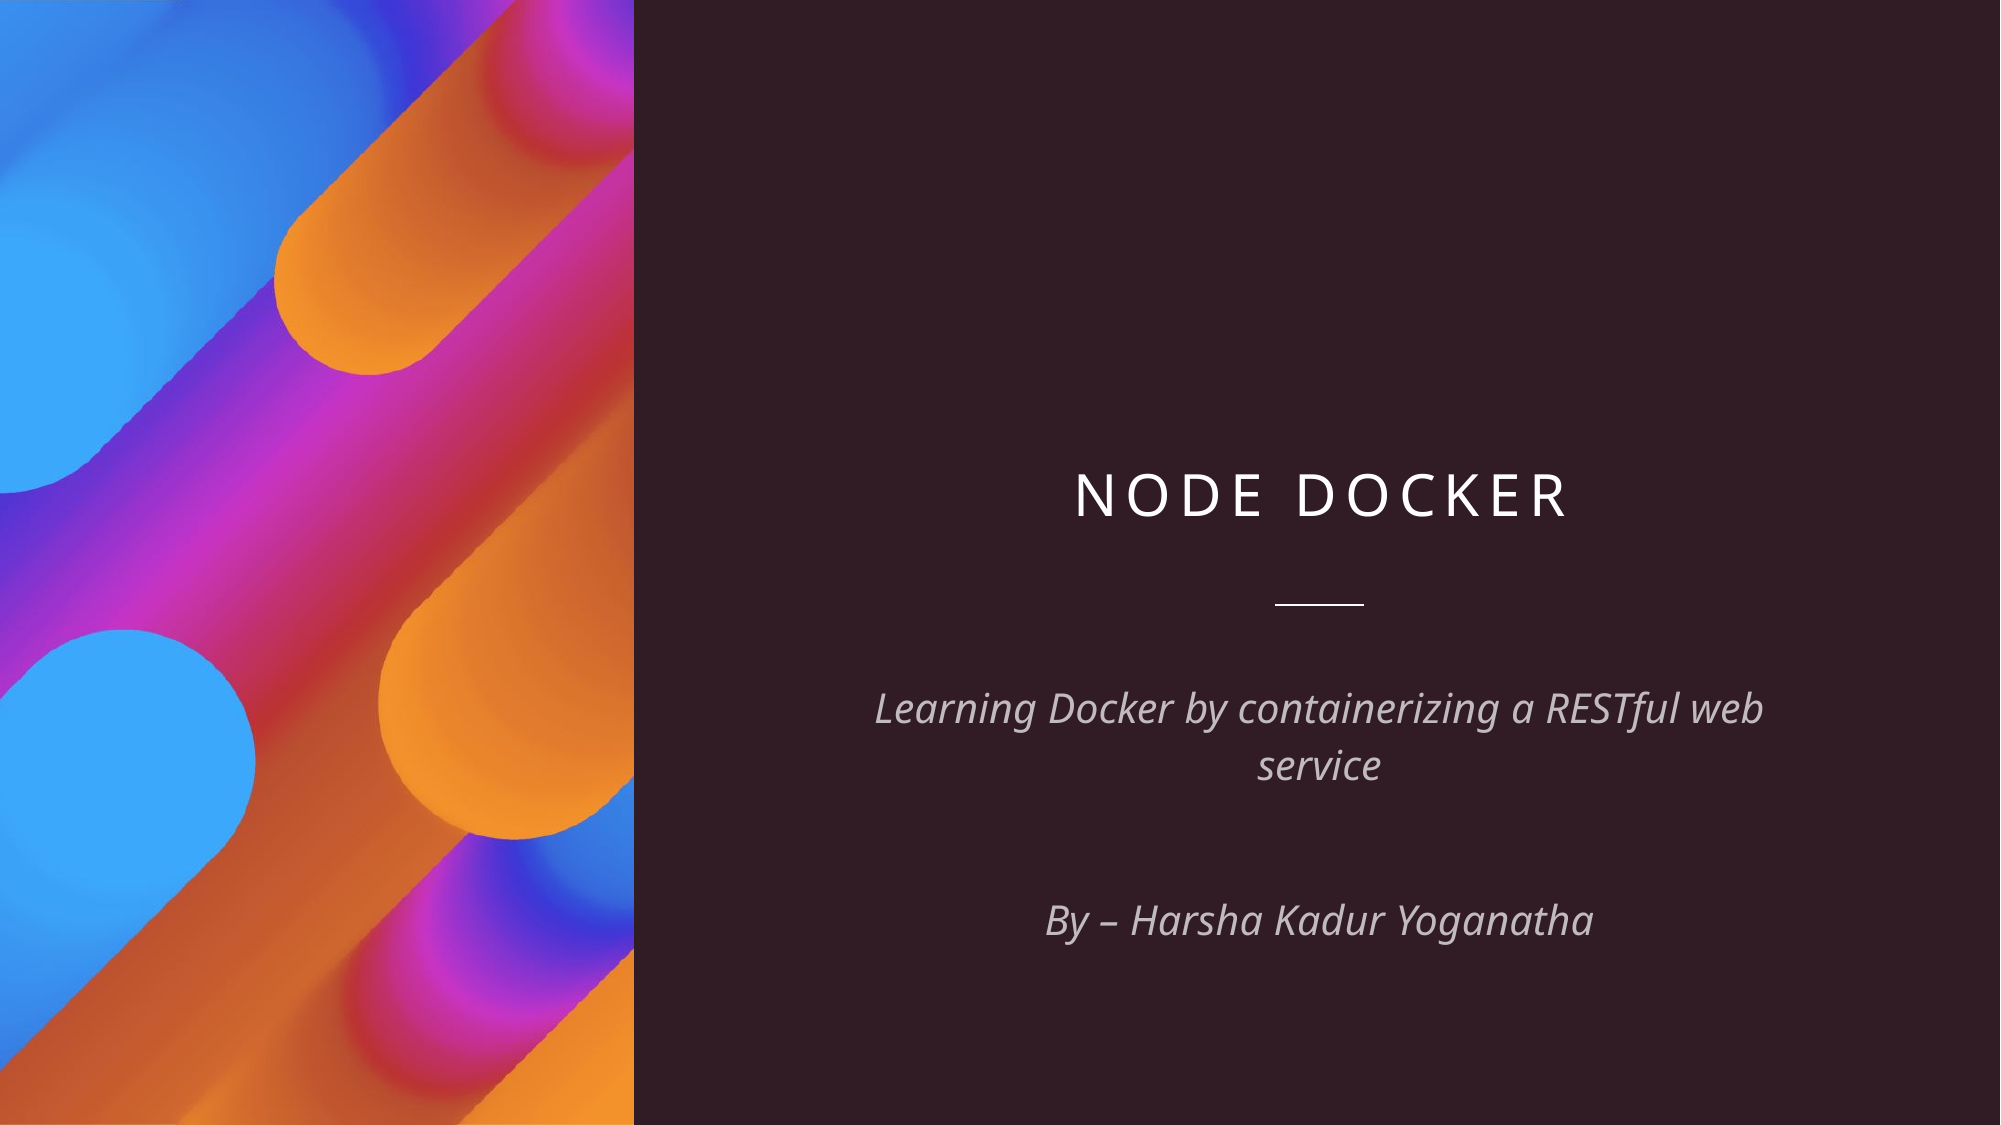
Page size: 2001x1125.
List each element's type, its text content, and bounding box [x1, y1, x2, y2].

text_box [635, 0, 2000, 1125]
subtitle Learning Docker by containerizing a RESTful web service By – Harsha Kadur Yoganatha [817, 674, 1822, 947]
title Node Docker [817, 177, 1822, 528]
picture [0, 0, 635, 1125]
